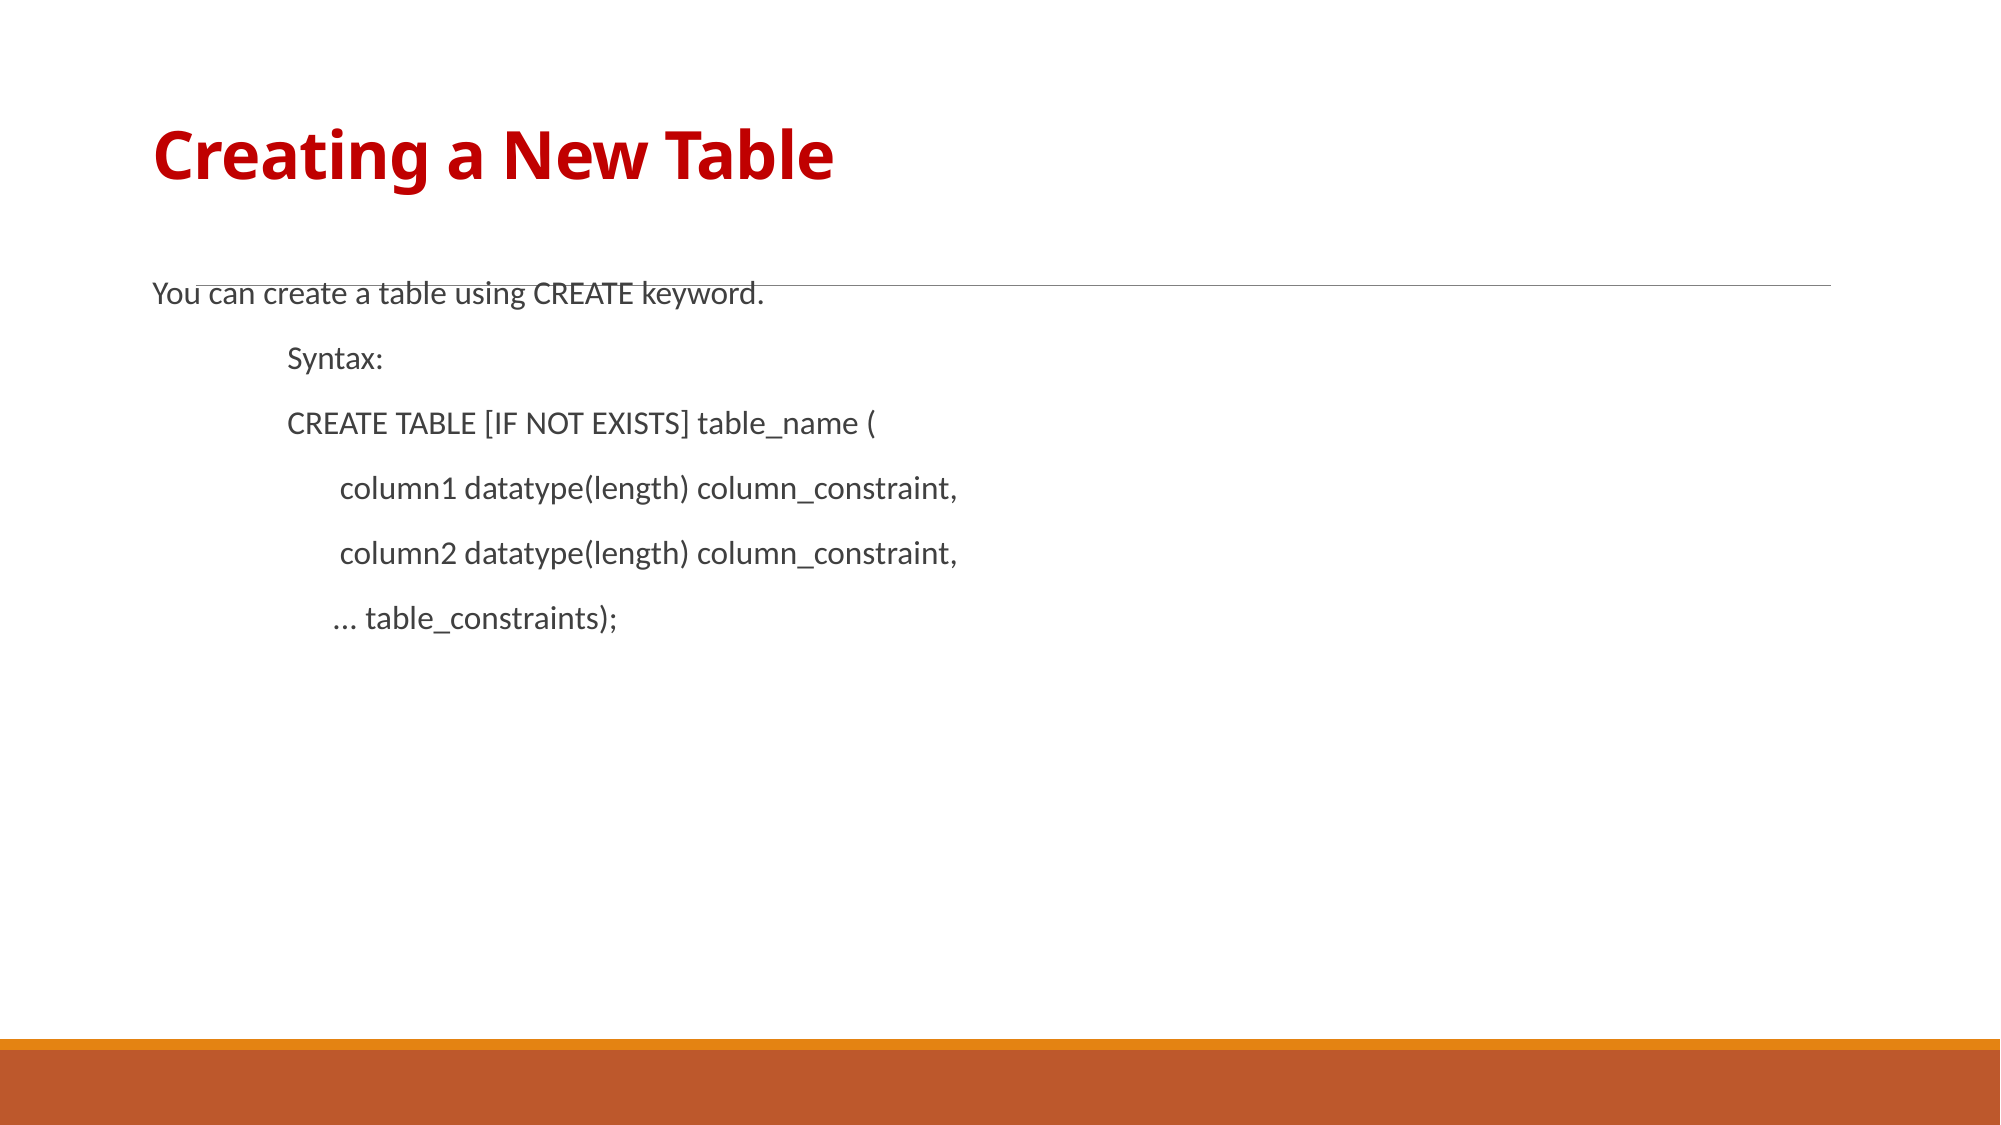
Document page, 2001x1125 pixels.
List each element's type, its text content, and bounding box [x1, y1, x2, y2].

title Creating a New Table [137, 59, 1863, 201]
list You can create a table using CREATE keyword. Syntax: CREATE TABLE [IF NOT EXISTS] table_name ( column1 datatype(length) column_constraint, column2 datatype(length) column_constraint, ... table_constraints); [137, 268, 1863, 1014]
